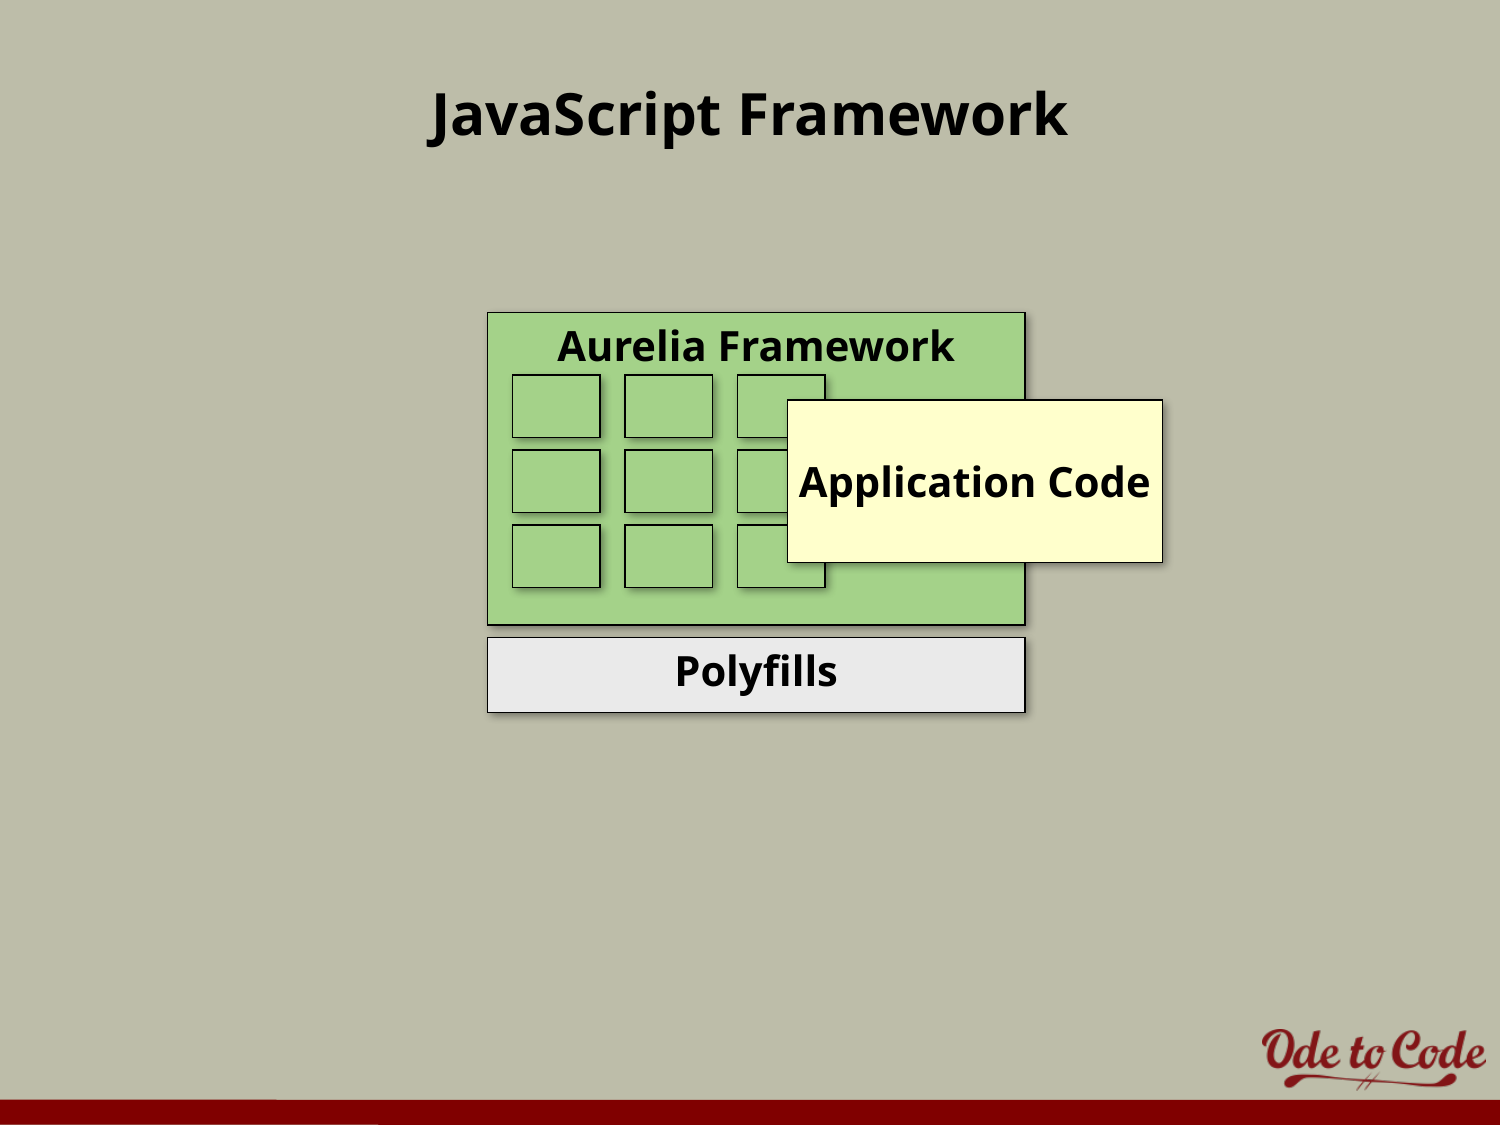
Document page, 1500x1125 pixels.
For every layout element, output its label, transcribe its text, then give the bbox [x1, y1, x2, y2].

picture [1262, 1029, 1486, 1091]
text_box [512, 449, 600, 513]
text_box [624, 524, 713, 588]
text_box Polyfills [487, 637, 1025, 713]
text_box [737, 524, 825, 588]
text_box [624, 374, 713, 438]
text_box [624, 449, 713, 513]
text_box [512, 374, 600, 438]
title JavaScript Framework [74, 49, 1426, 176]
text_box [512, 524, 600, 588]
text_box [737, 374, 825, 438]
text_box Aurelia Framework [487, 312, 1025, 625]
text_box Application Code [787, 399, 1163, 563]
text_box [737, 449, 785, 513]
